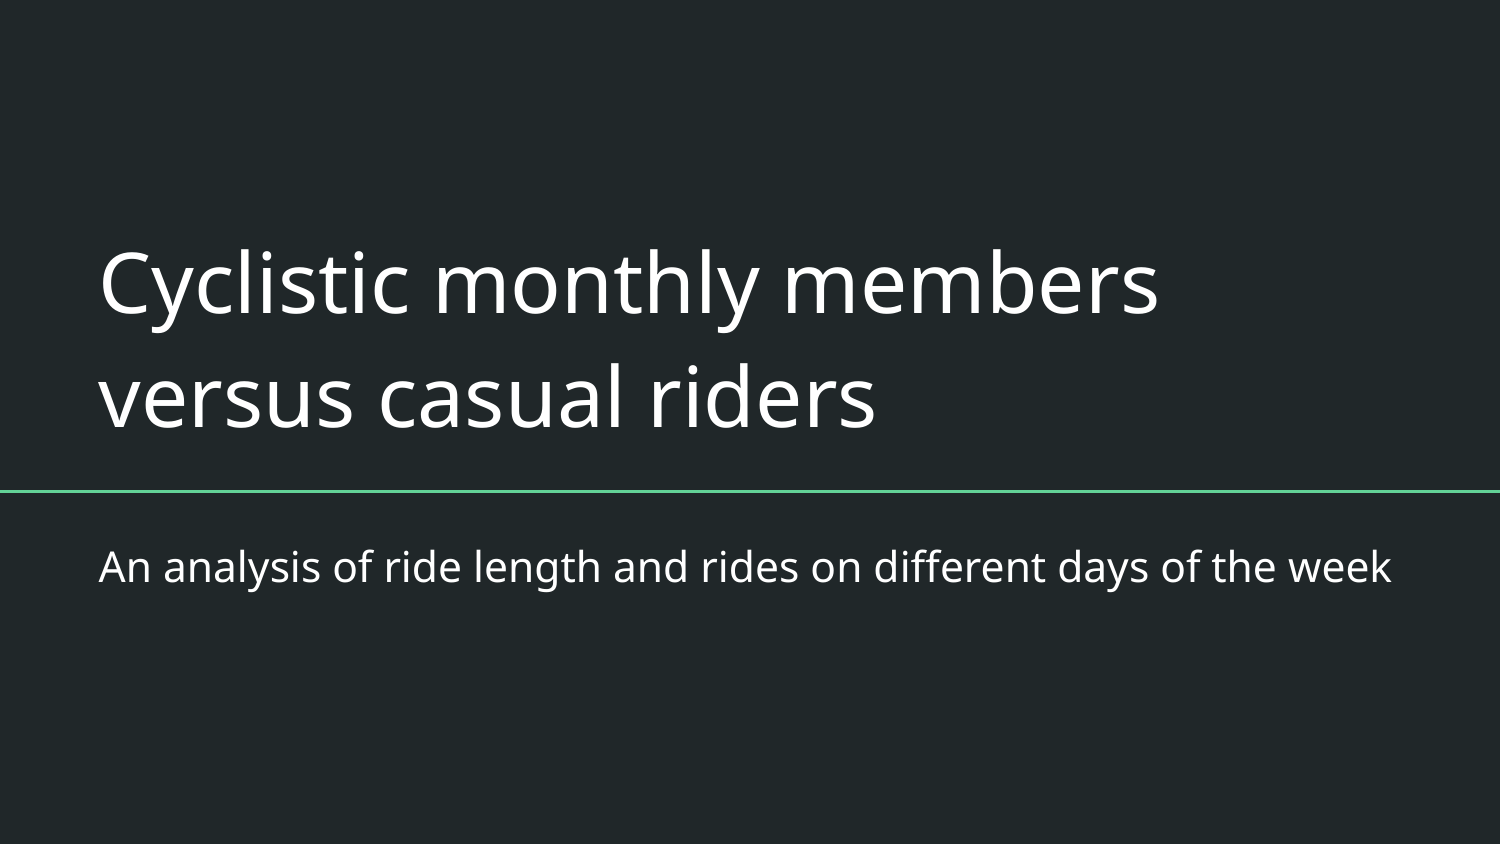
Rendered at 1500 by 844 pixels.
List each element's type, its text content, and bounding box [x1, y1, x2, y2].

title Cyclistic monthly members versus casual riders [83, 206, 1417, 467]
subtitle An analysis of ride length and rides on different days of the week [83, 522, 1417, 626]
